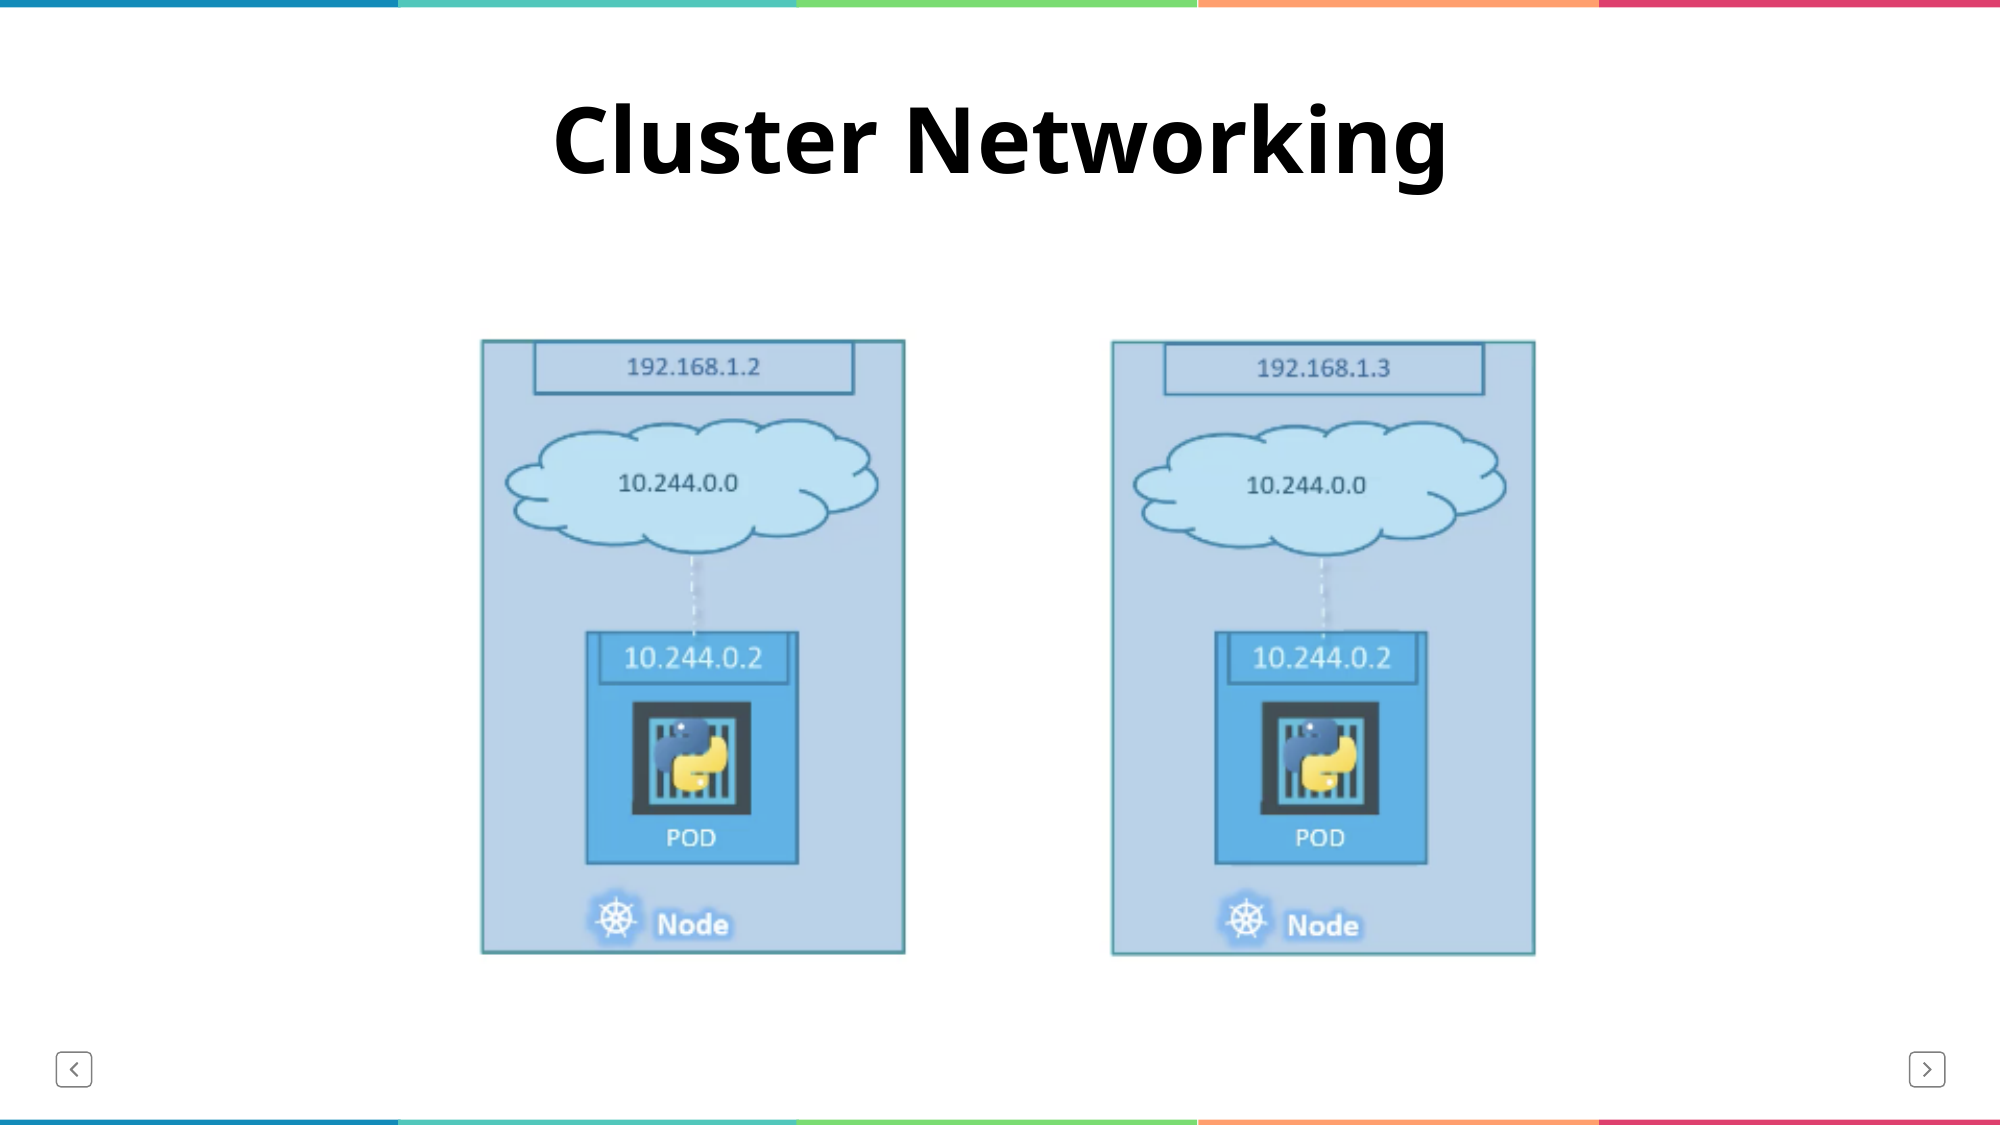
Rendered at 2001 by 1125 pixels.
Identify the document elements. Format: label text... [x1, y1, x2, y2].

picture [445, 294, 1555, 980]
title Cluster Networking [138, 68, 1864, 219]
